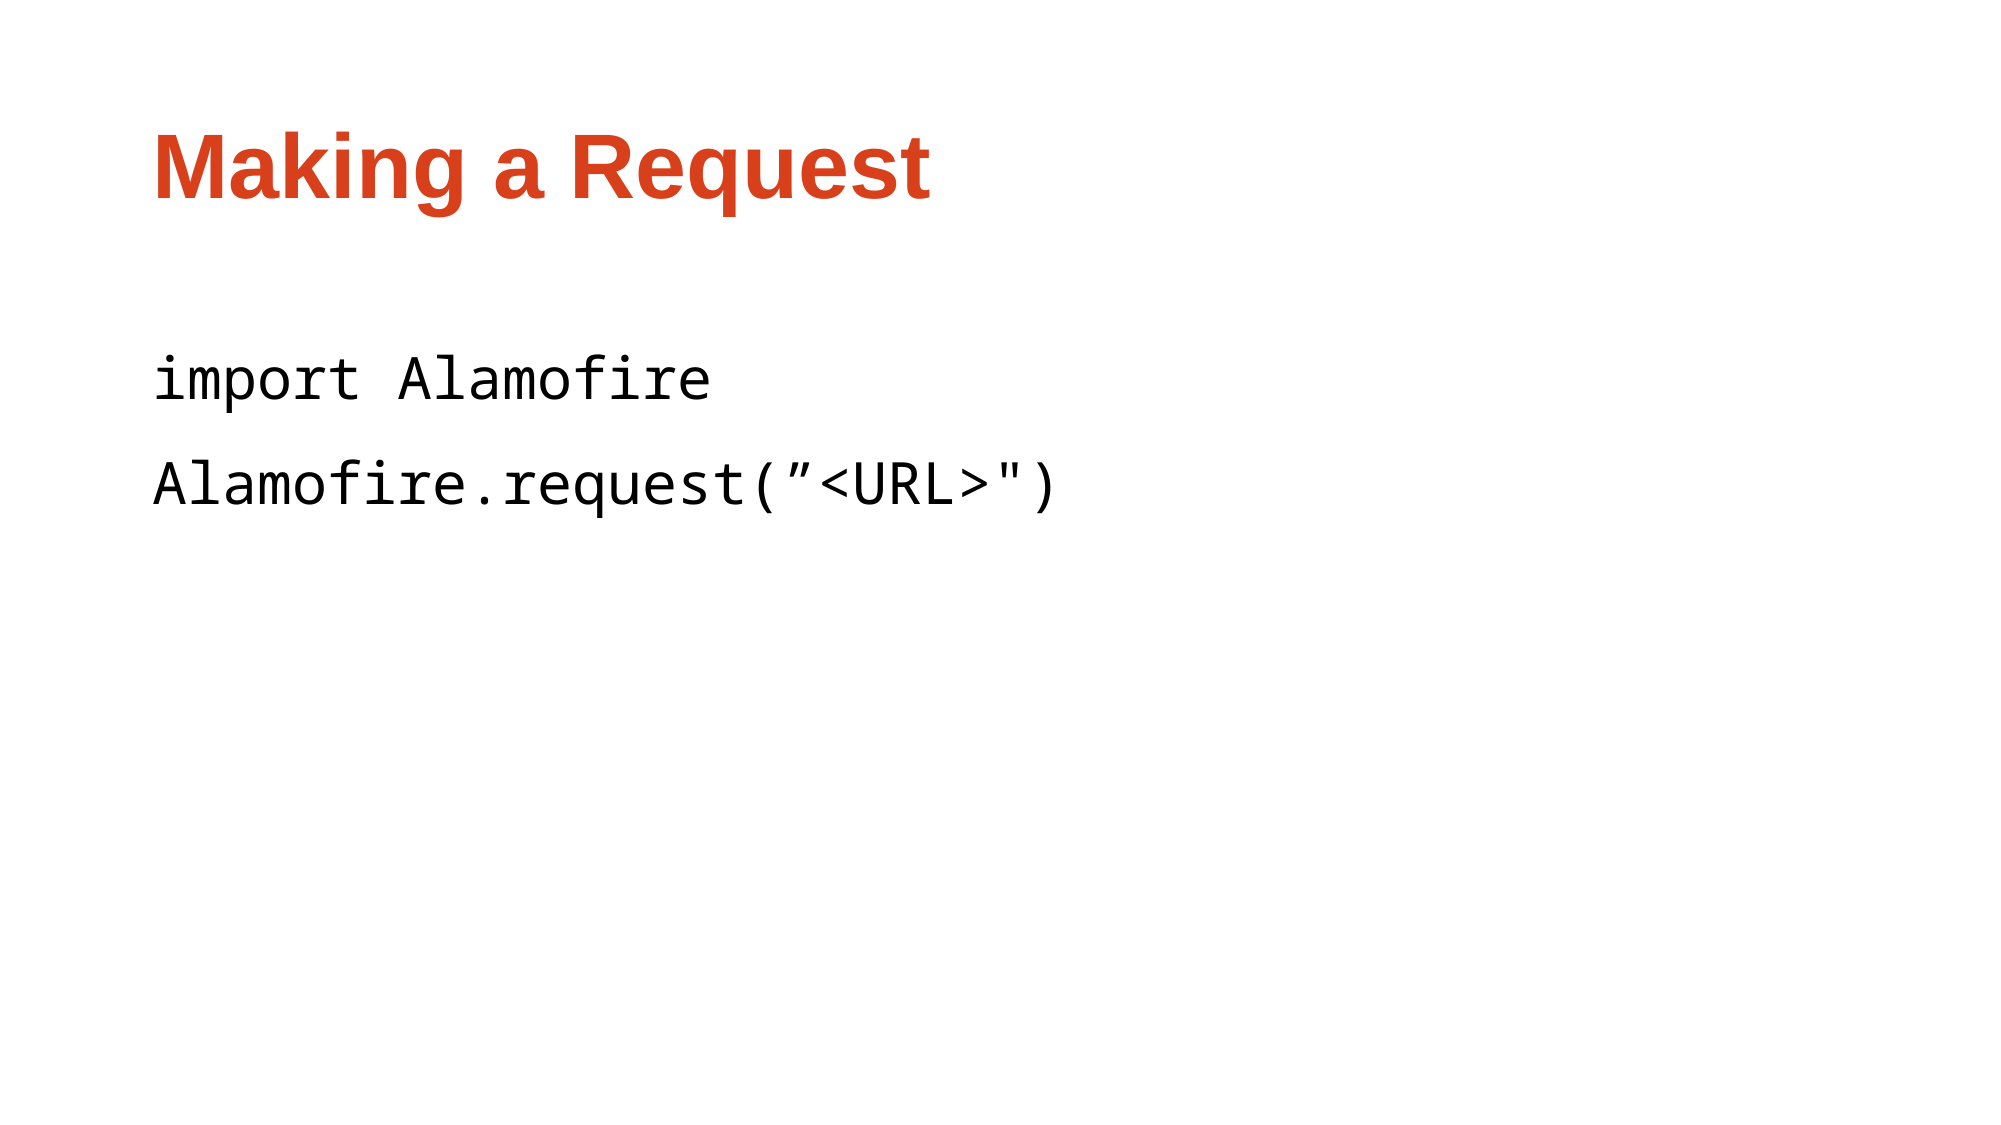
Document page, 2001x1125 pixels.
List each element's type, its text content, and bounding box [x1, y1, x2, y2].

title Making a Request [137, 59, 1863, 278]
list import Alamofire Alamofire.request(”<URL>") [137, 299, 1863, 1014]
